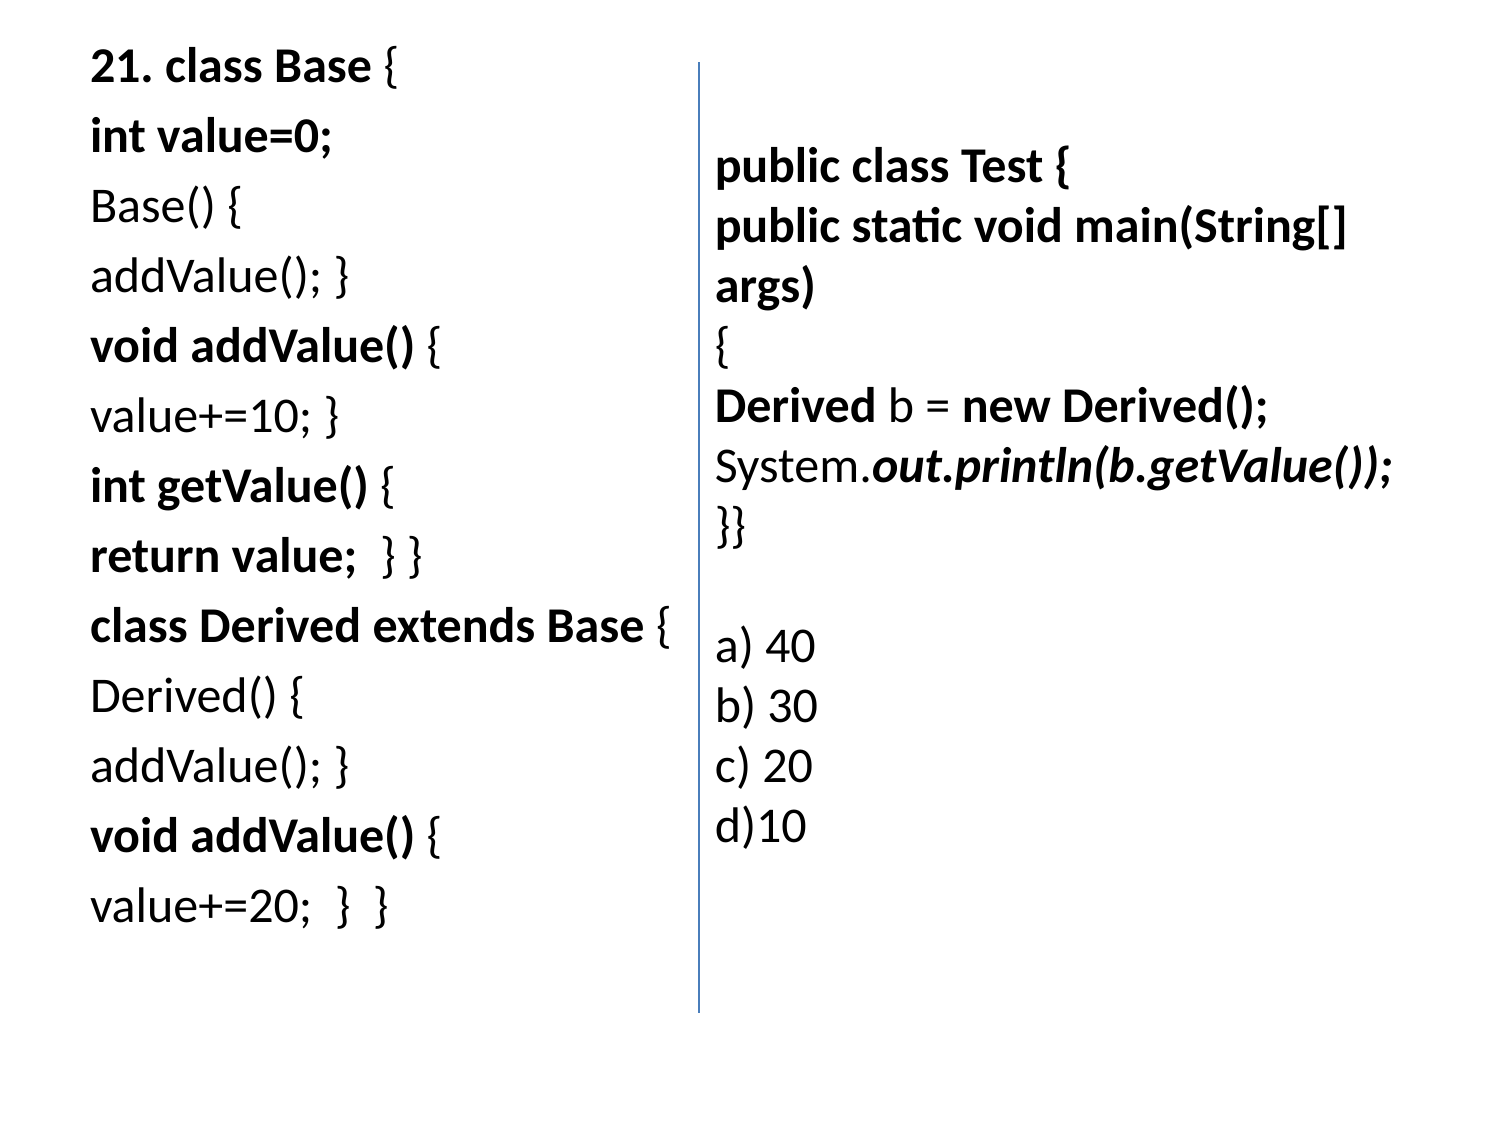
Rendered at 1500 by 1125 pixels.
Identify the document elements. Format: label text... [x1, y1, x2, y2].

text_box public class Test { public static void main(String[] args) { Derived b = new Derived(); System.out.println(b.getValue()); }} a) 40 b) 30 c) 20 d)10 [699, 124, 1413, 1040]
list 21. class Base { int value=0; Base() { addValue(); } void addValue() { value+=10; } int getValue() { return value; } } class Derived extends Base { Derived() { addValue(); } void addValue() { value+=20; } } [75, 24, 1425, 1005]
